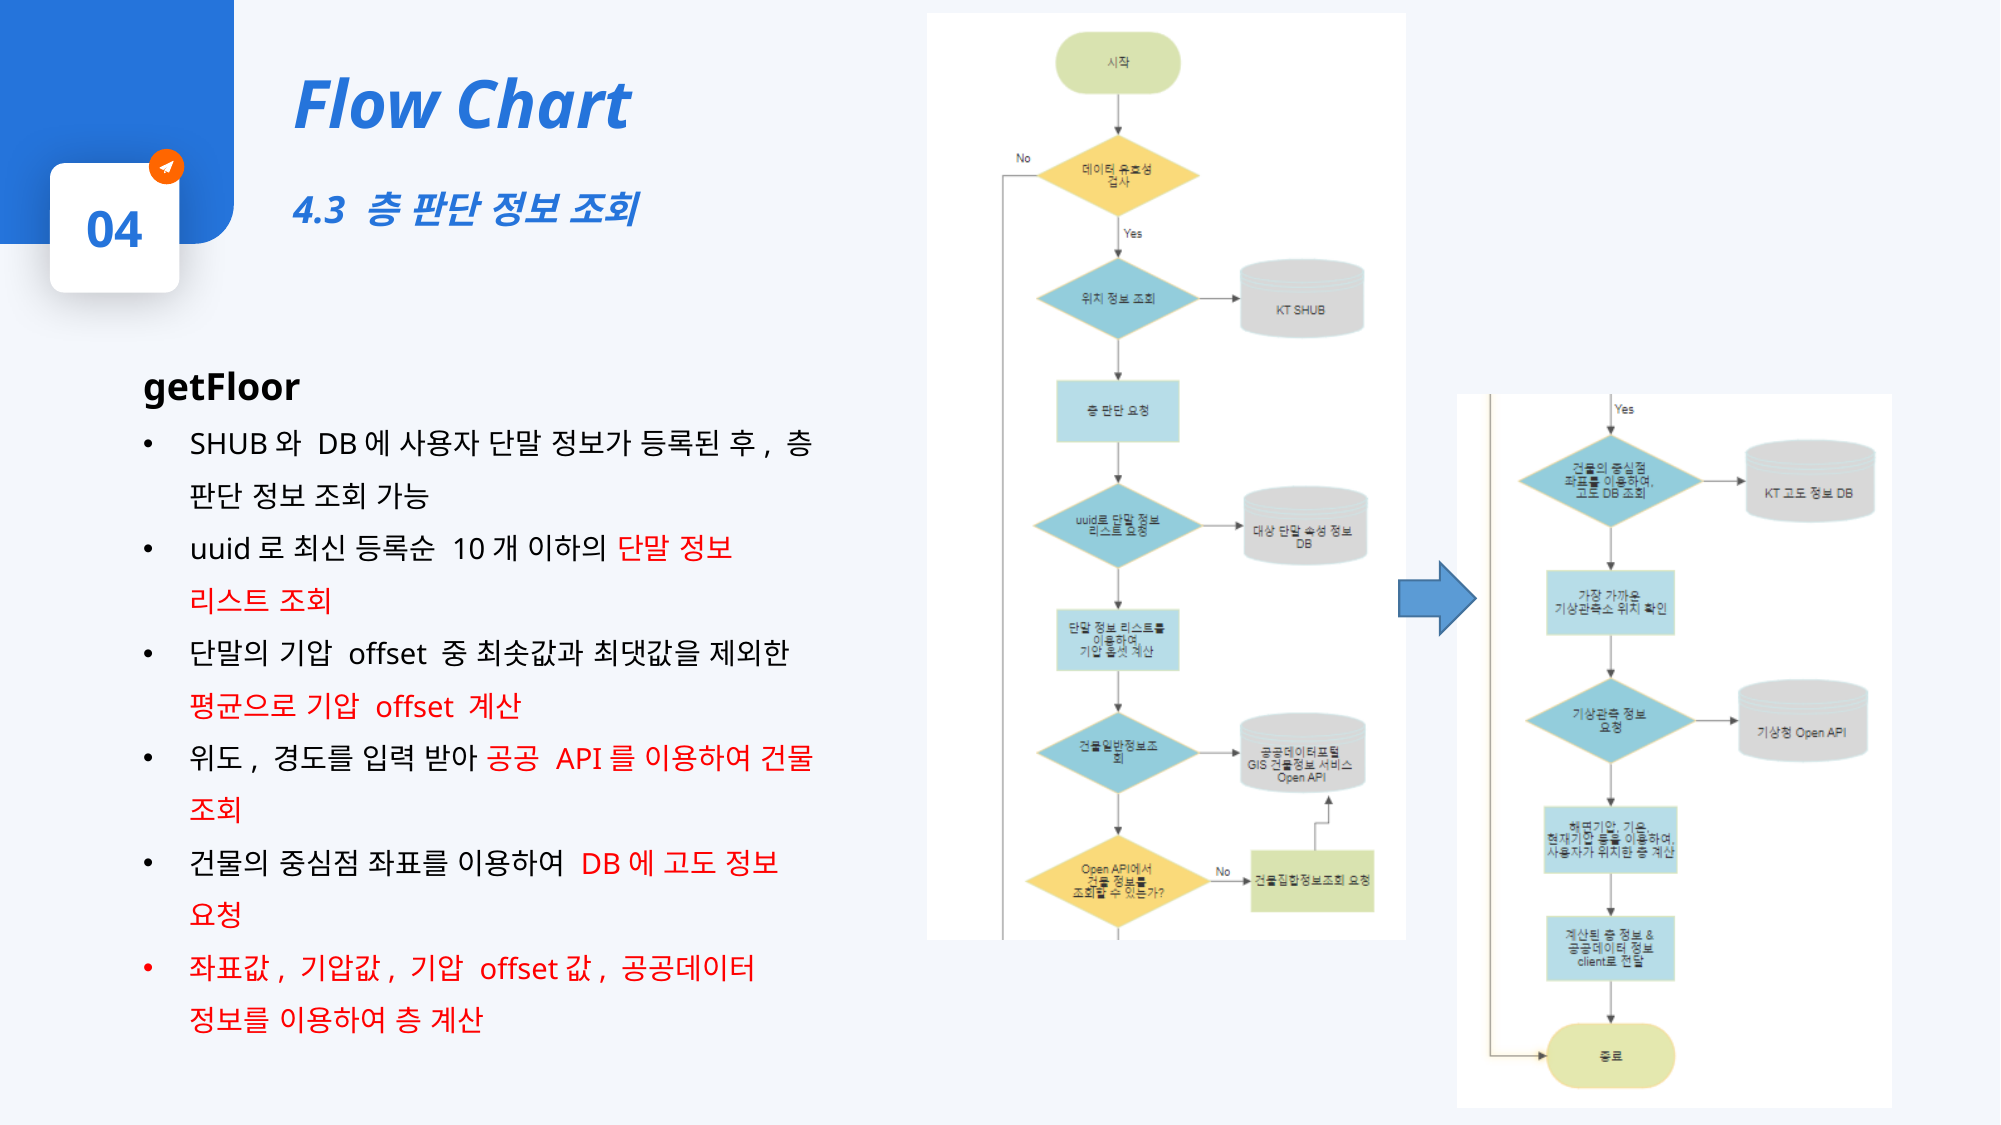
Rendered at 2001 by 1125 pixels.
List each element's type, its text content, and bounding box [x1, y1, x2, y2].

picture [1456, 394, 1892, 1108]
text_box [147, 147, 186, 186]
text_box 04 [48, 162, 181, 294]
text_box [1406, 560, 1456, 637]
picture [927, 13, 1406, 940]
text_box [0, 0, 235, 245]
text_box [159, 160, 174, 174]
text_box Flow Chart 4.3 층 판단 정보 조회 [278, 13, 927, 239]
text_box getFloor SHUB와 DB에 사용자 단말 정보가 등록된 후, 층 판단 정보 조회 가능 uuid로 최신 등록순 10개 이하의 단말 정보 리스트 조회 단말의 기압 offset 중 최솟값과 최댓값을 제외한 평균으로 기압 offset 계산 위도, 경도를 입력 받아 공공 API를 이용하여 건물 조회 건물의 중심점 좌표를 이용하여 DB에 고도 정보 요청 좌표값, 기압값, 기압 offset값, 공공데이터 정보를 이용하여 층 계산 [128, 333, 834, 1045]
